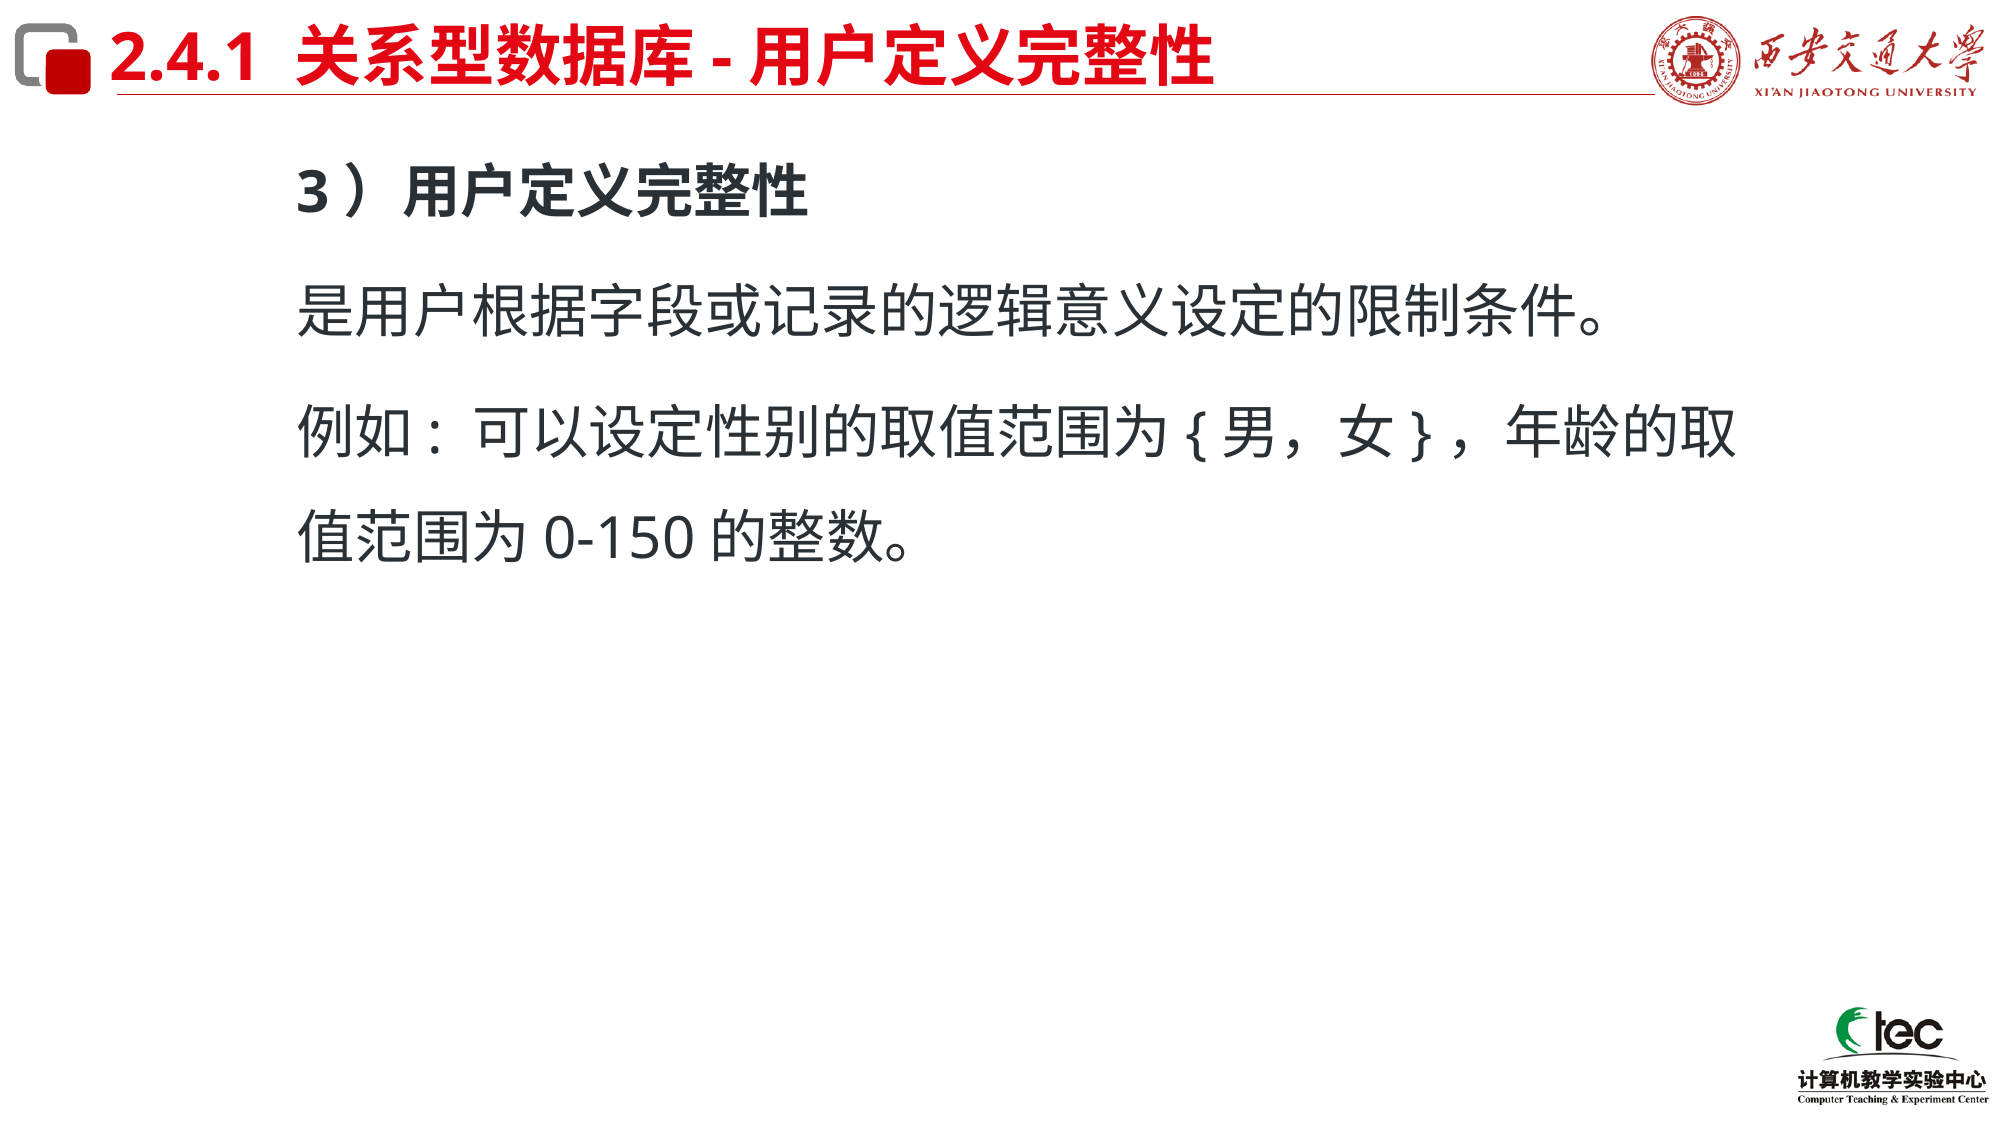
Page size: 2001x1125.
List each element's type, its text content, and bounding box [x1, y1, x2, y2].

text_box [19, 27, 91, 95]
text_box 2.4.1 关系型数据库-用户定义完整性 [94, 6, 1231, 102]
picture [1647, 12, 1995, 109]
picture [1788, 993, 2000, 1125]
text_box 3）用户定义完整性 是用户根据字段或记录的逻辑意义设定的限制条件。 例如: 可以设定性别的取值范围为{男，女}，年龄的取值范围为0-150的整数。 [281, 111, 1760, 653]
